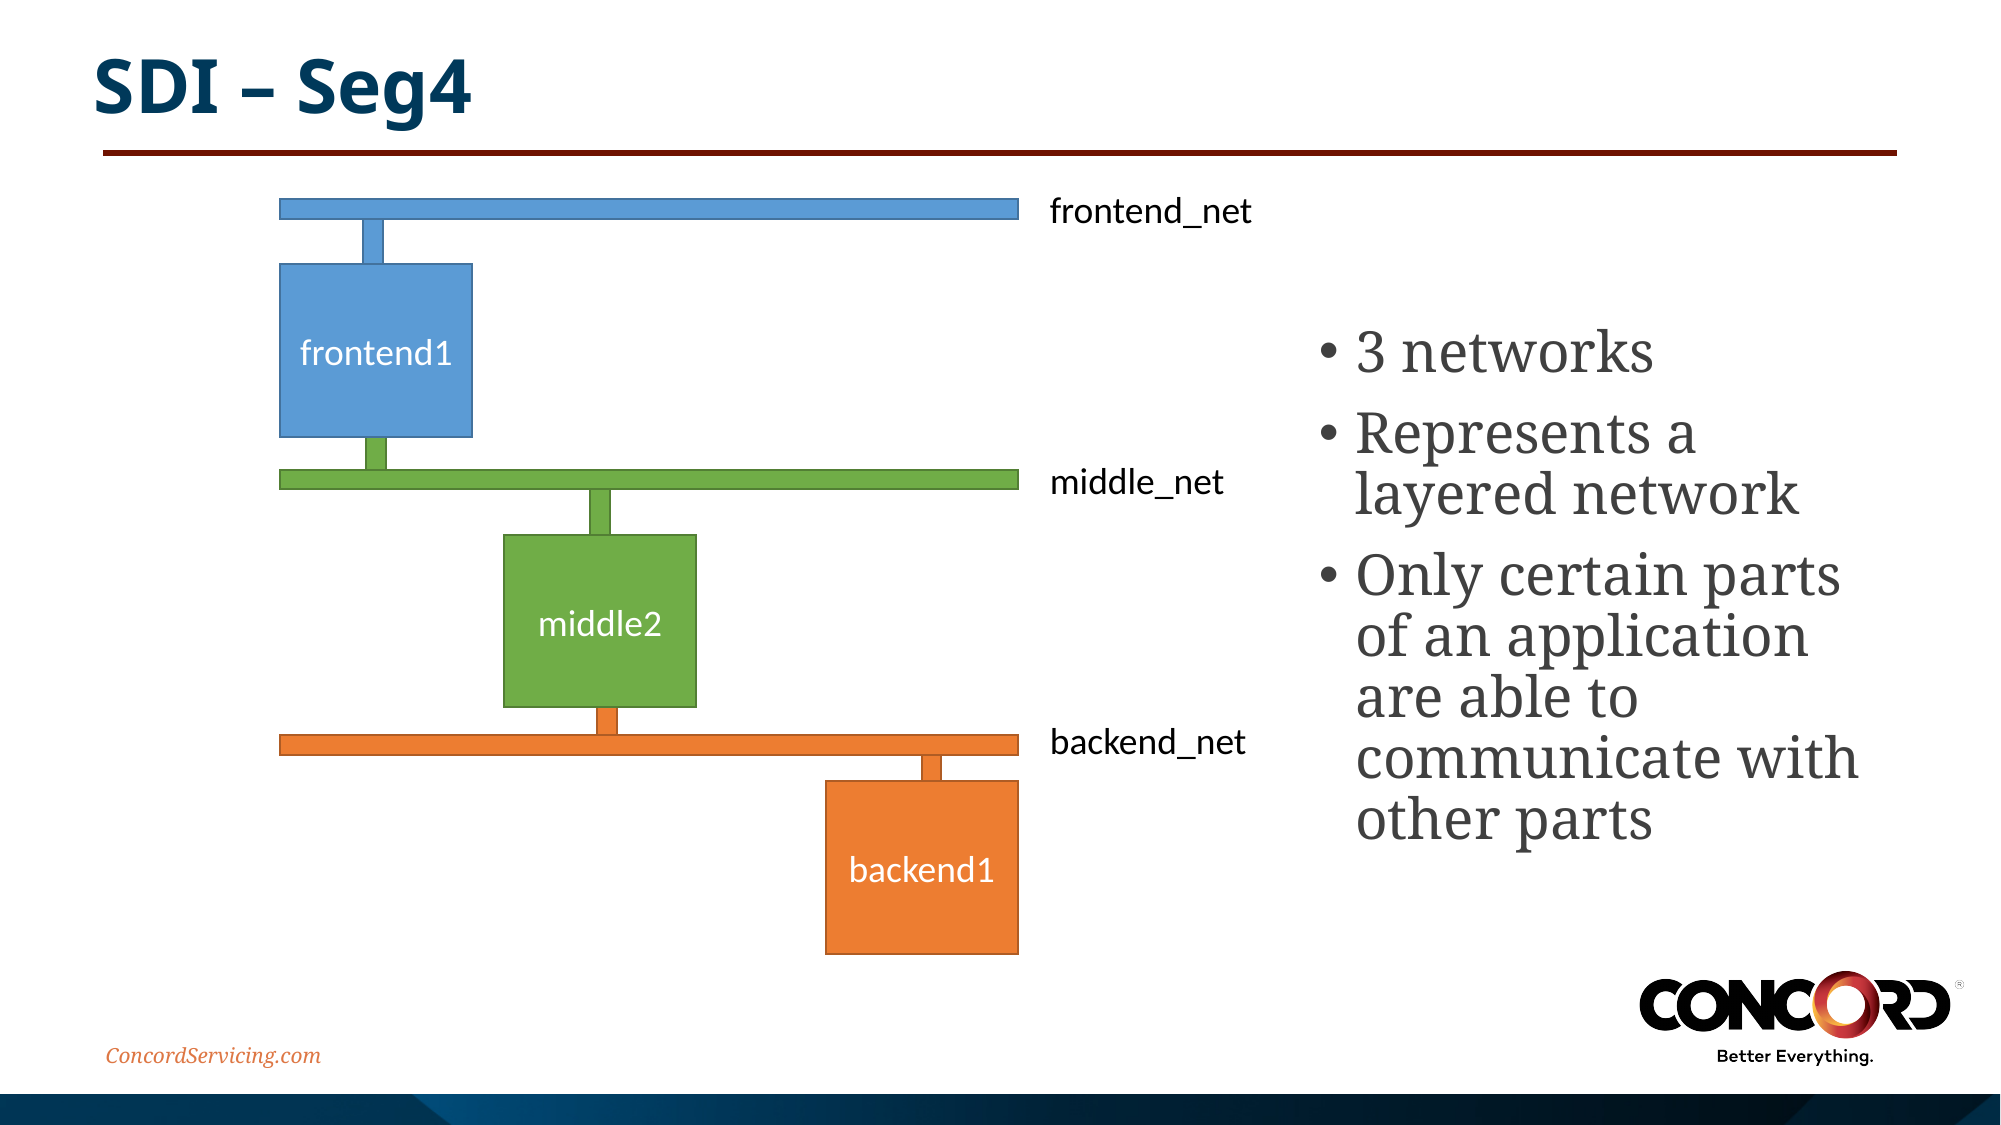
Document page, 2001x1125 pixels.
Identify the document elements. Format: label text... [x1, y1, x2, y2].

text_box [279, 734, 1019, 756]
text_box backend1 [825, 780, 1019, 955]
list 3 networks Represents a layered network Only certain parts of an application are able to communicate with other parts [1303, 315, 1909, 863]
title SDI – Seg4 [78, 0, 1804, 198]
text_box middle2 [503, 534, 697, 708]
text_box [279, 198, 1019, 220]
text_box backend_net [1035, 709, 1364, 770]
text_box [589, 490, 611, 534]
picture [0, 938, 2001, 1125]
text_box frontend_net [1035, 178, 1364, 239]
text_box frontend1 [279, 263, 473, 438]
text_box [365, 438, 387, 469]
text_box middle_net [1035, 449, 1364, 510]
text_box [279, 469, 1019, 490]
text_box [921, 756, 942, 780]
text_box [596, 708, 618, 734]
text_box [362, 220, 384, 263]
